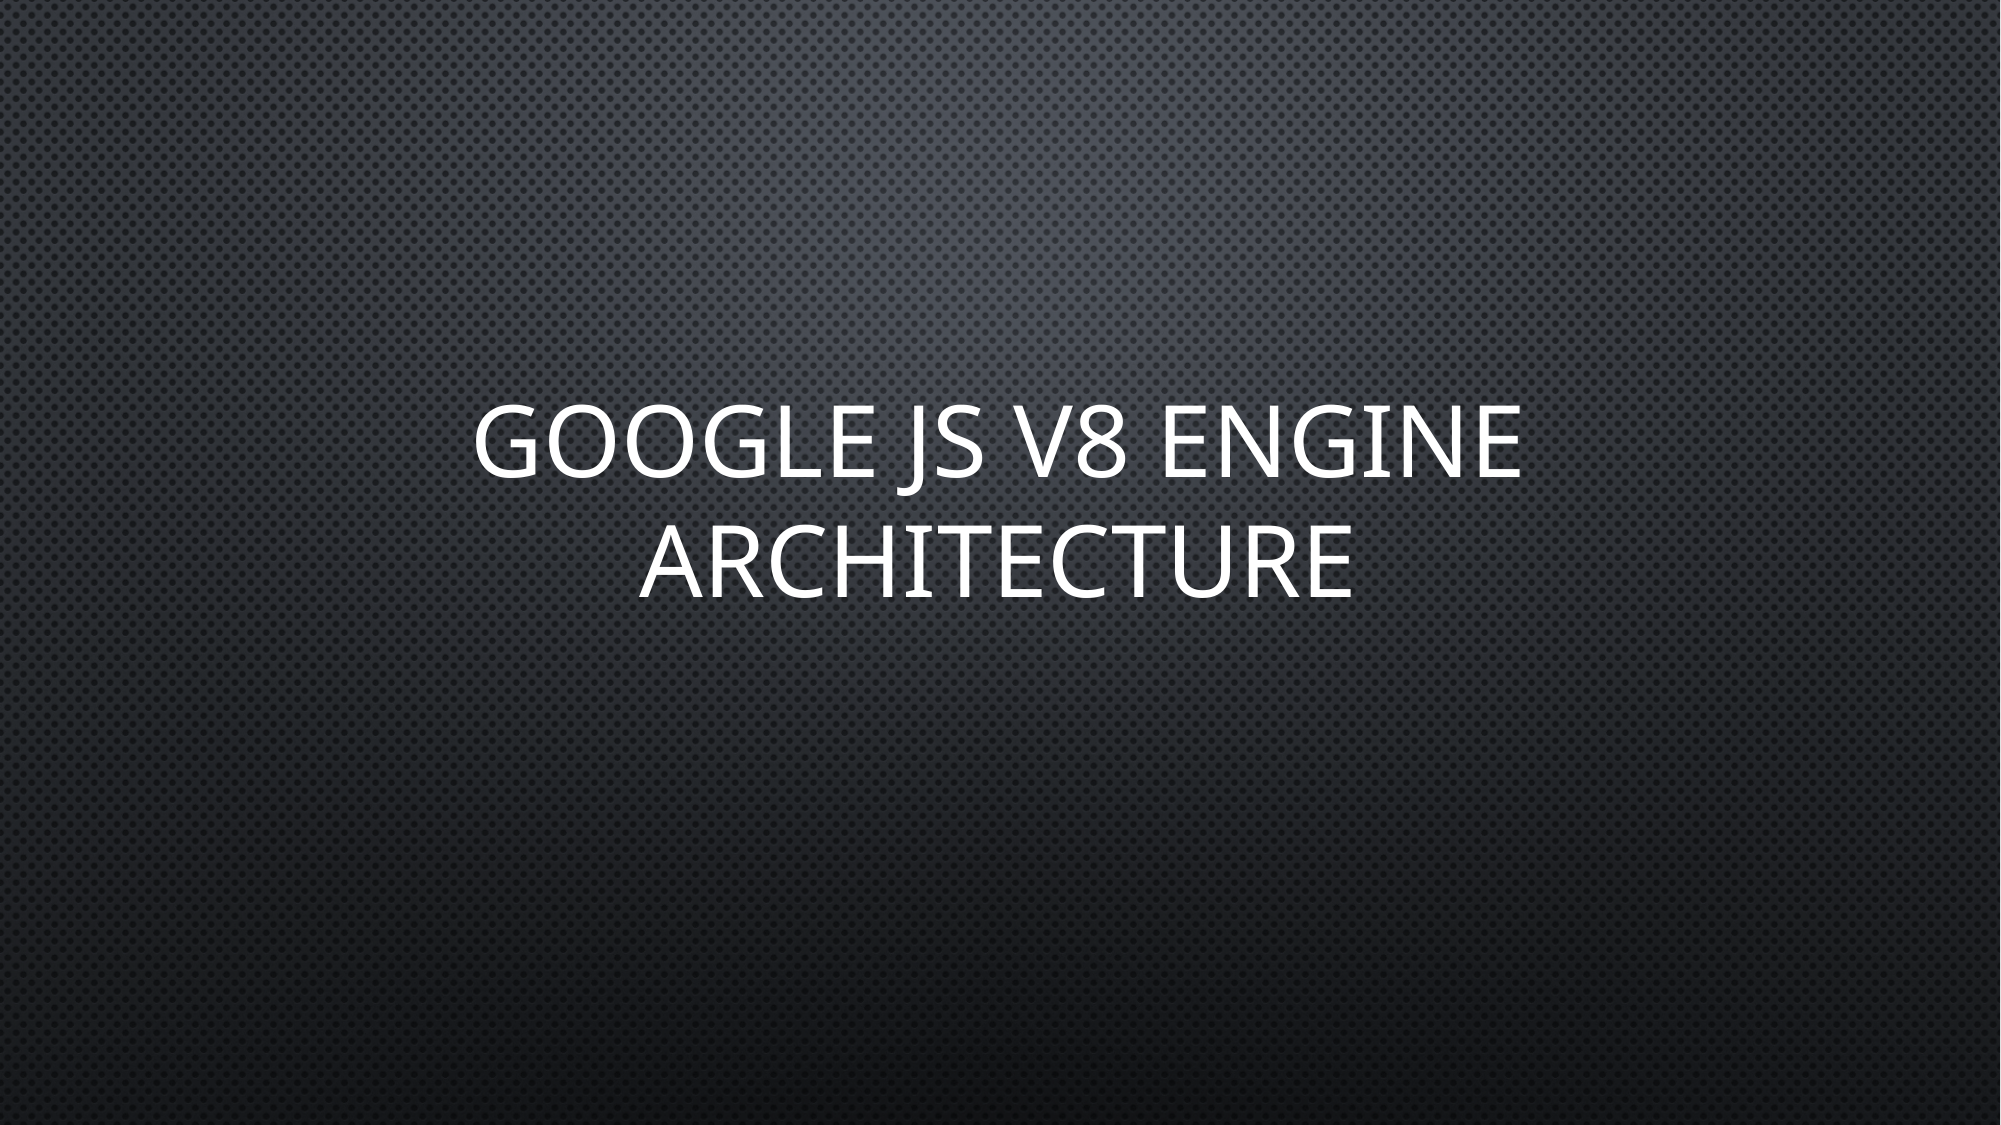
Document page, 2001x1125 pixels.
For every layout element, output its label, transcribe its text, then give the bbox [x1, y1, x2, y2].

title Google JS V8 Engine Architecture [287, 99, 1711, 625]
